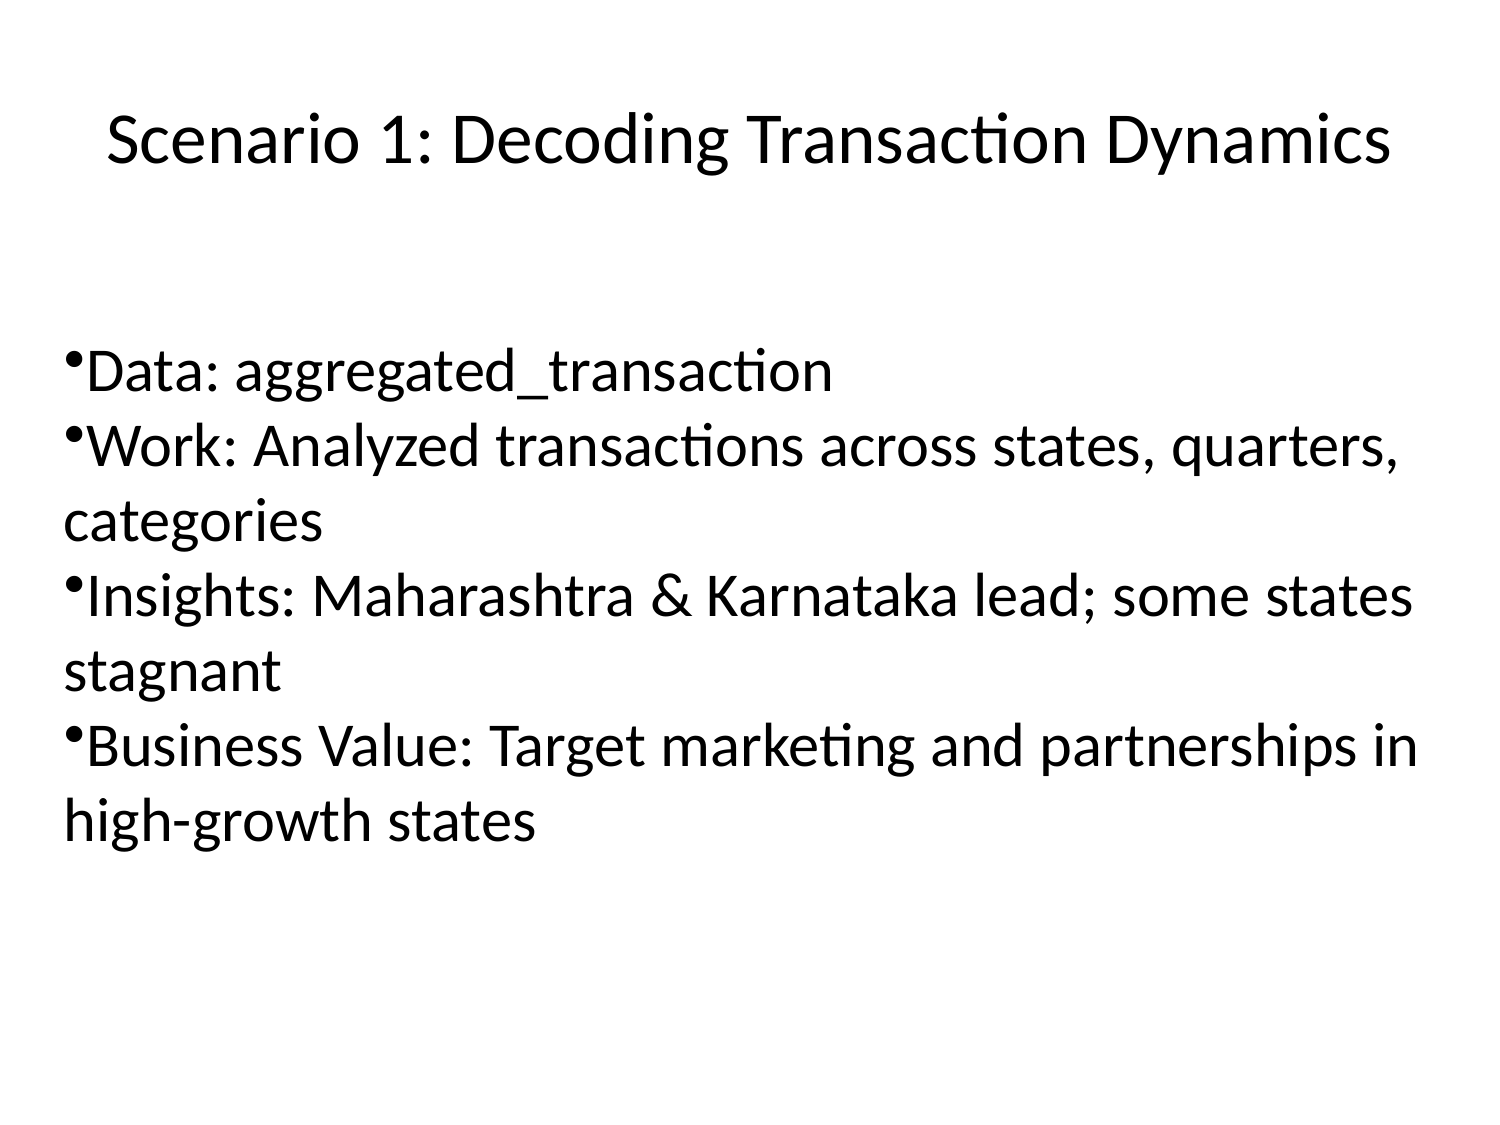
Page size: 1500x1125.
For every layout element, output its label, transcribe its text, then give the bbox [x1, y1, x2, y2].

title Scenario 1: Decoding Transaction Dynamics [75, 40, 1425, 228]
list Data: aggregated_transaction Work: Analyzed transactions across states, quarters, categories Insights: Maharashtra & Karnataka lead; some states stagnant Business Value: Target marketing and partnerships in high-growth states [48, 265, 1461, 919]
